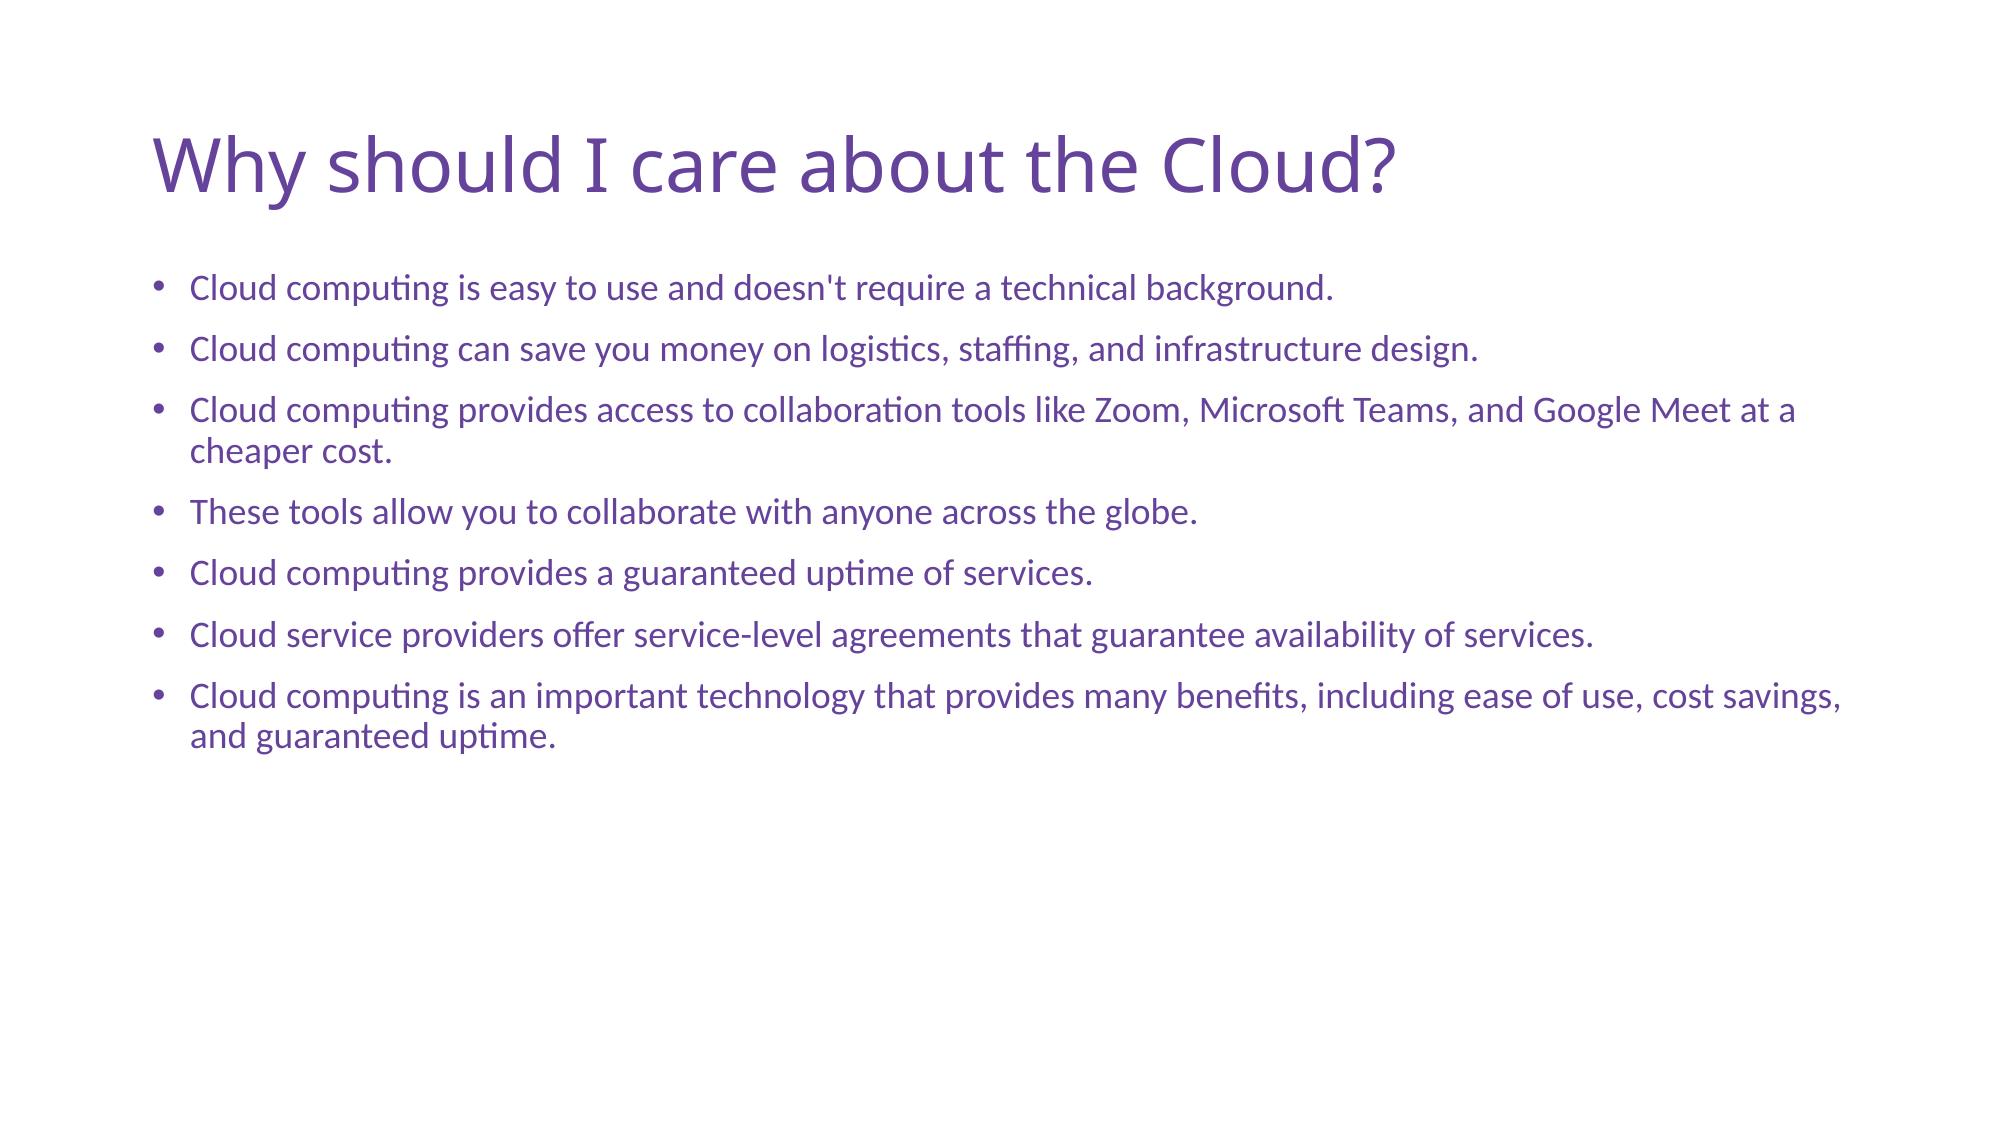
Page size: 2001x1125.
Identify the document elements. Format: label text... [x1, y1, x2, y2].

title Why should I care about the Cloud? [137, 59, 1863, 260]
list Cloud computing is easy to use and doesn't require a technical background. Cloud computing can save you money on logistics, staffing, and infrastructure design. Cloud computing provides access to collaboration tools like Zoom, Microsoft Teams, and Google Meet at a cheaper cost. These tools allow you to collaborate with anyone across the globe. Cloud computing provides a guaranteed uptime of services. Cloud service providers offer service-level agreements that guarantee availability of services. Cloud computing is an important technology that provides many benefits, including ease of use, cost savings, and guaranteed uptime. [137, 260, 1863, 1014]
